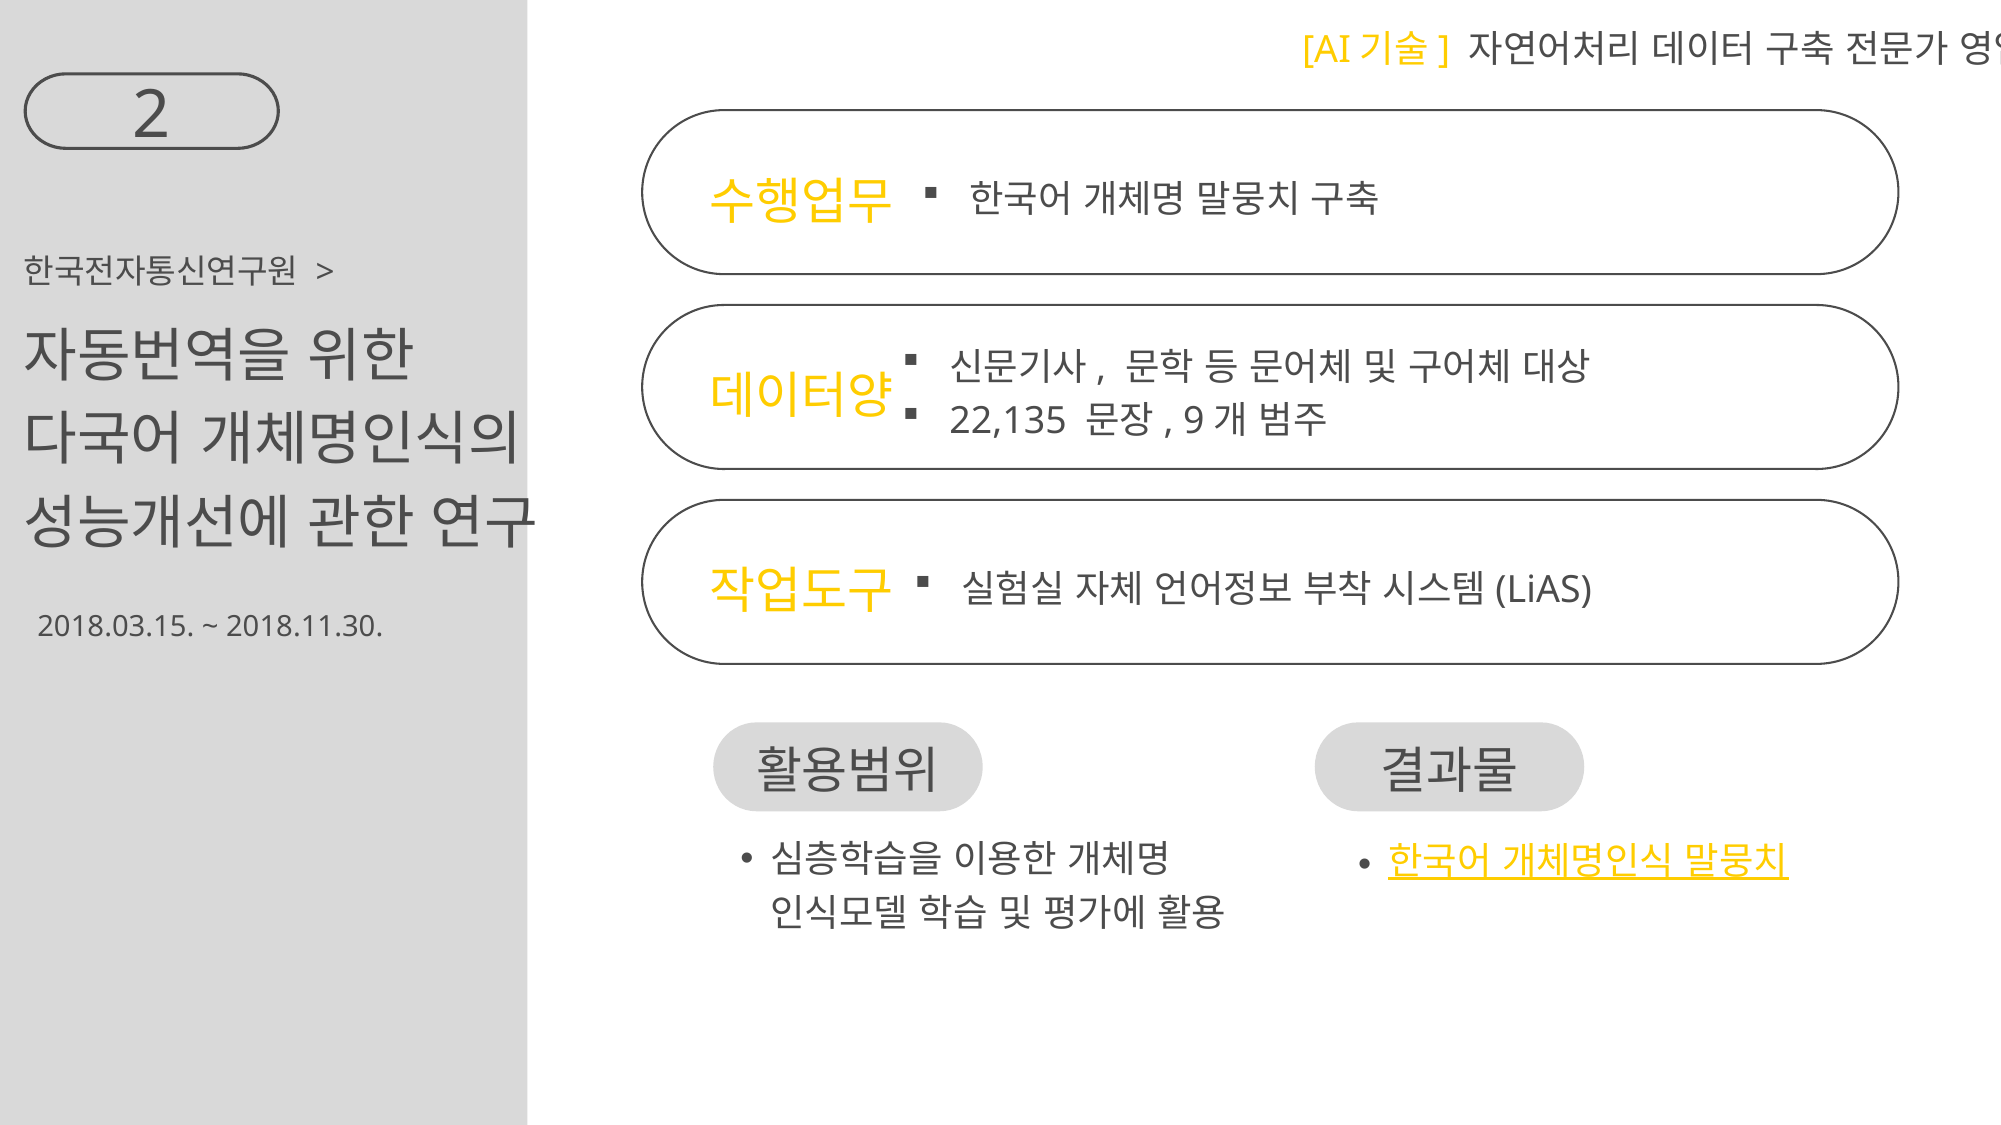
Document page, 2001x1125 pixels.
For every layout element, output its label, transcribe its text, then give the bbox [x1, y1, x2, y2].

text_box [713, 719, 1254, 941]
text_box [642, 110, 1899, 664]
text_box 2018.03.15. ~ 2018.11.30. [22, 592, 399, 650]
text_box 2 [24, 72, 280, 150]
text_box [25, 234, 537, 563]
text_box [0, 0, 528, 1125]
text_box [1314, 719, 1871, 886]
